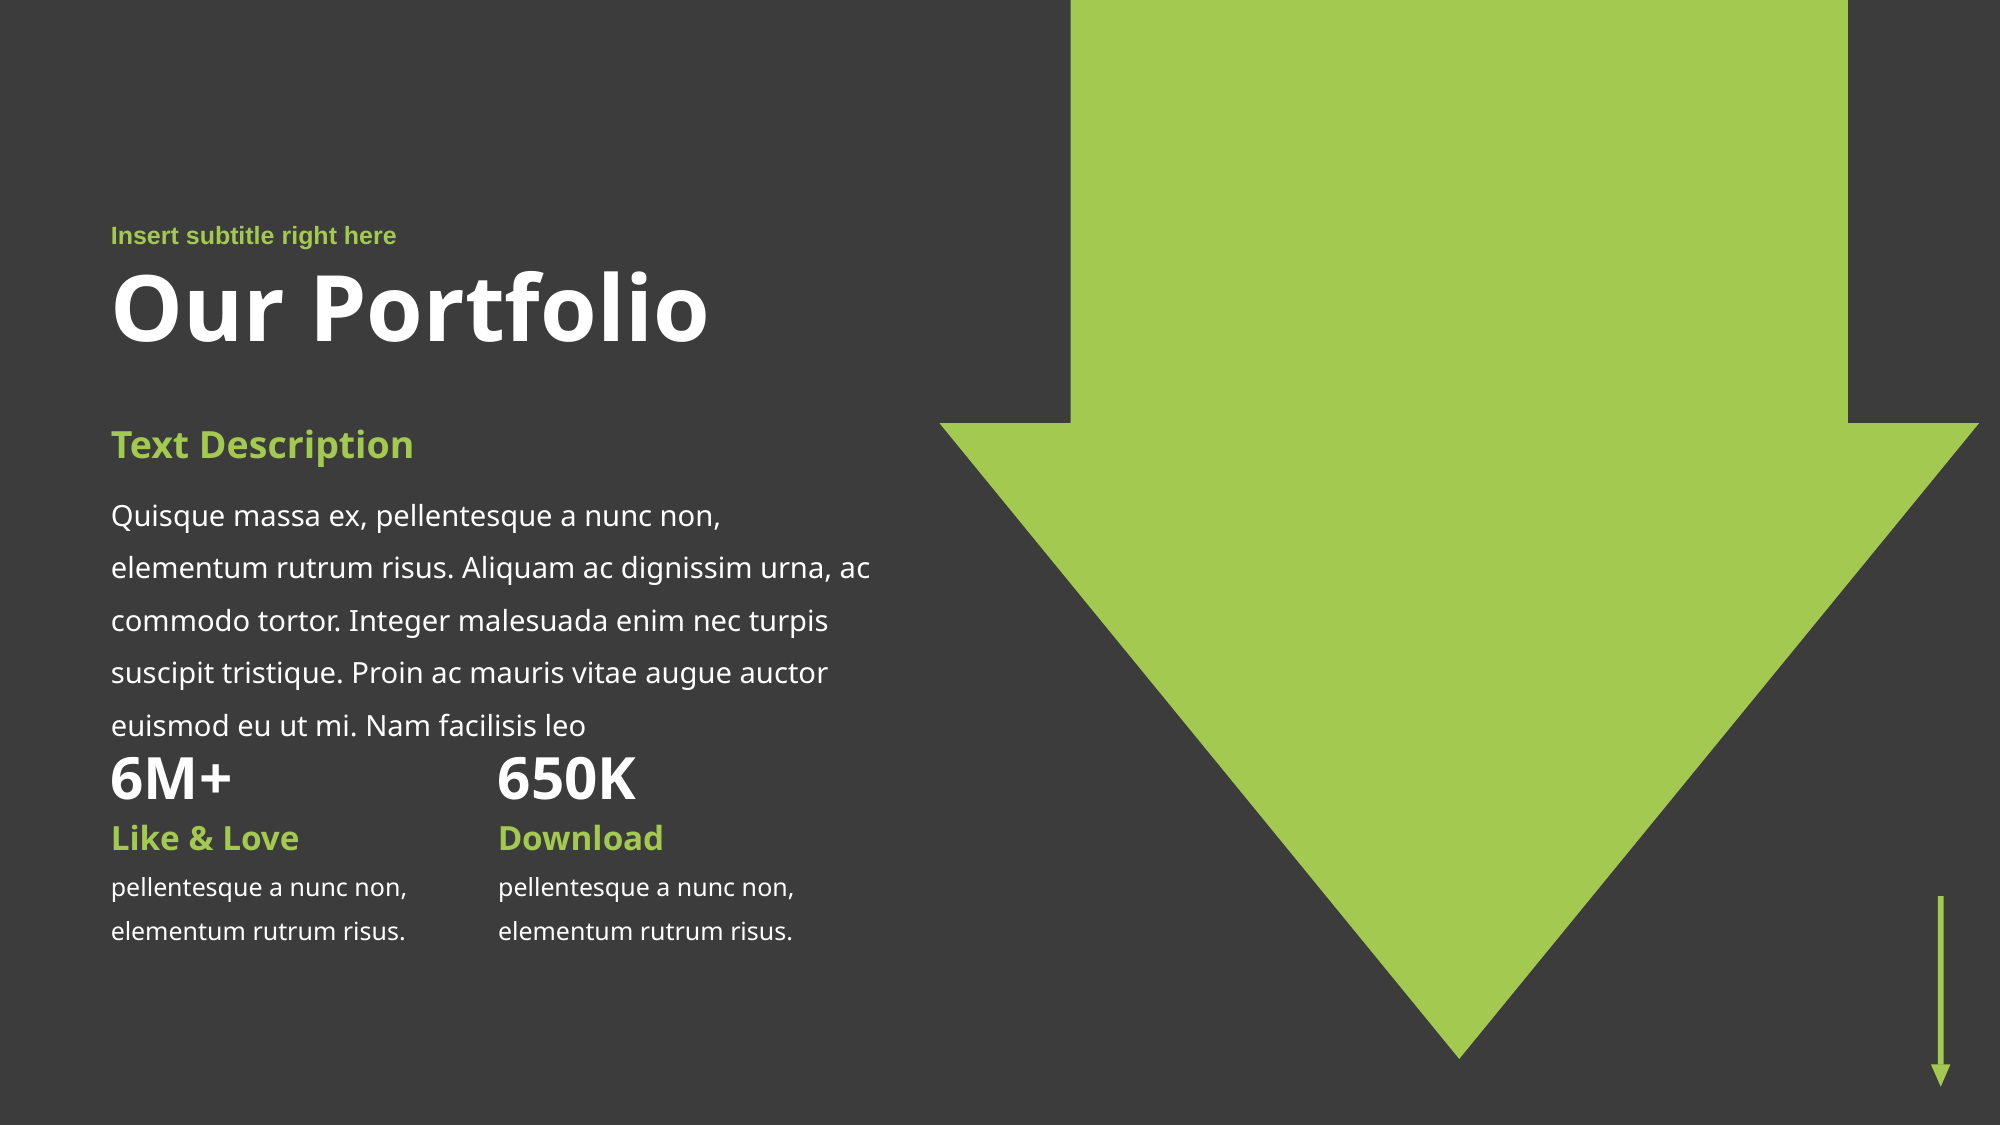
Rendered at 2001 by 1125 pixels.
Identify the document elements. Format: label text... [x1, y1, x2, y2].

text_box 6M+ [96, 734, 363, 819]
text_box Quisque massa ex, pellentesque a nunc non, elementum rutrum risus. Aliquam ac dignissim urna, ac commodo tortor. Integer malesuada enim nec turpis suscipit tristique. Proin ac mauris vitae augue auctor euismod eu ut mi. Nam facilisis leo [96, 472, 896, 750]
title Our Portfolio [96, 264, 902, 390]
text_box Like & Love [96, 810, 396, 865]
text_box pellentesque a nunc non, elementum rutrum risus. [96, 848, 475, 954]
text_box Text Description [96, 413, 534, 473]
subtitle Insert subtitle right here [96, 205, 902, 264]
text_box pellentesque a nunc non, elementum rutrum risus. [483, 848, 863, 954]
picture [902, 0, 1942, 1076]
text_box [1942, 422, 1982, 471]
text_box 650K [483, 734, 785, 819]
text_box Download [483, 819, 783, 865]
